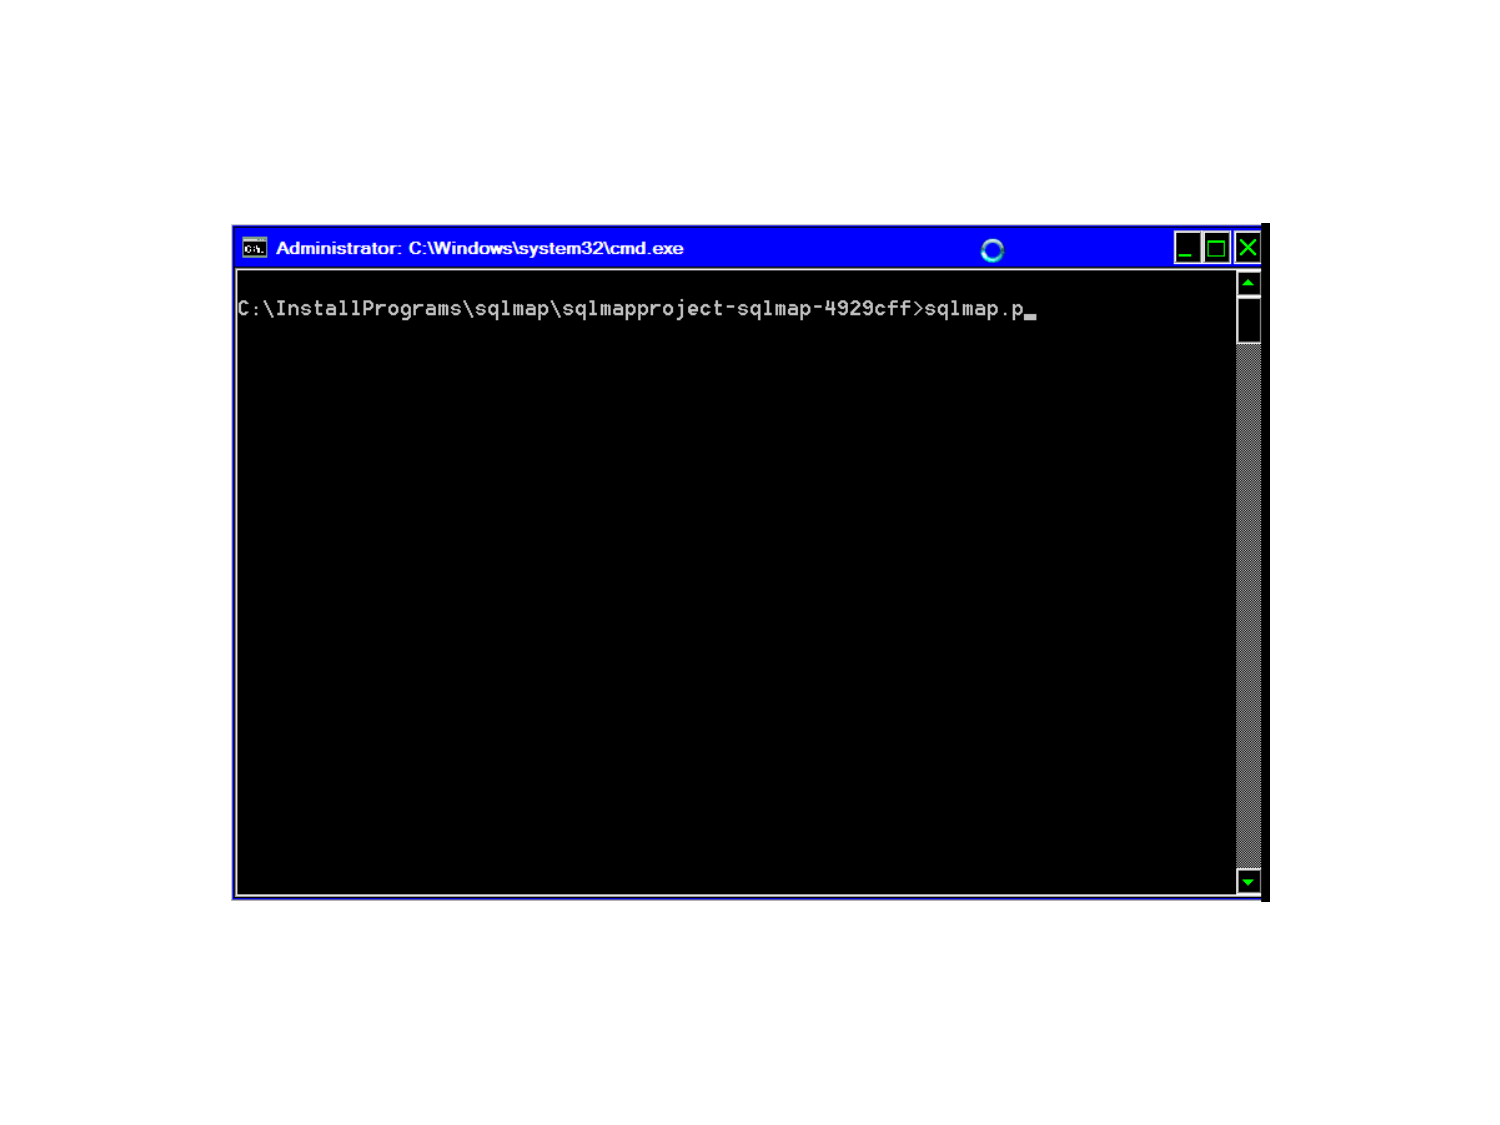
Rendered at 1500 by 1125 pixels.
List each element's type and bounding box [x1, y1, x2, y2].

text_box [229, 222, 1271, 903]
